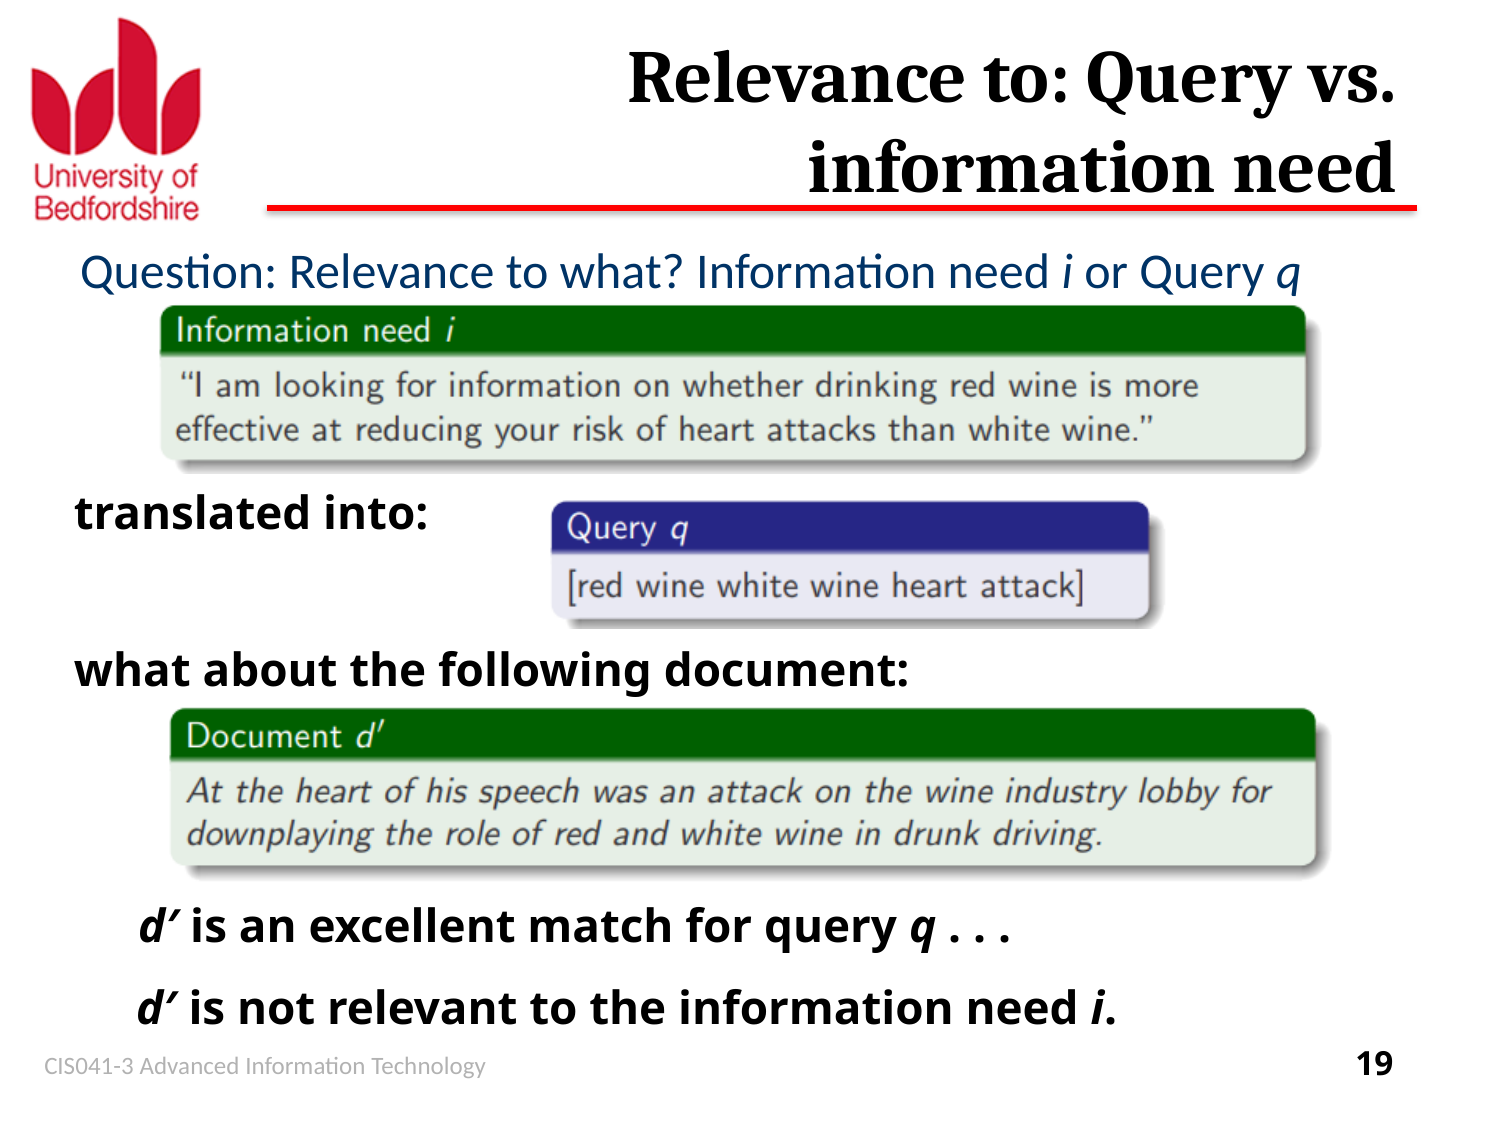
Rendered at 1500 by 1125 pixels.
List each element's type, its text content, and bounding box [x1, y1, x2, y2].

picture [152, 301, 1325, 474]
title Relevance to: Query vs. information need [262, 61, 1413, 174]
picture [548, 496, 1167, 629]
picture [165, 702, 1335, 883]
text_box d′ is an excellent match for query q . . . [123, 888, 1361, 959]
footer CIS041-3 Advanced Information Technology [29, 1035, 514, 1095]
text_box translated into: [59, 476, 810, 546]
text_box d′ is not relevant to the information need i. [121, 971, 1326, 1041]
list Question: Relevance to what? Information need i or Query q [64, 230, 1413, 302]
picture [0, 0, 237, 236]
text_box what about the following document: [59, 632, 1282, 703]
